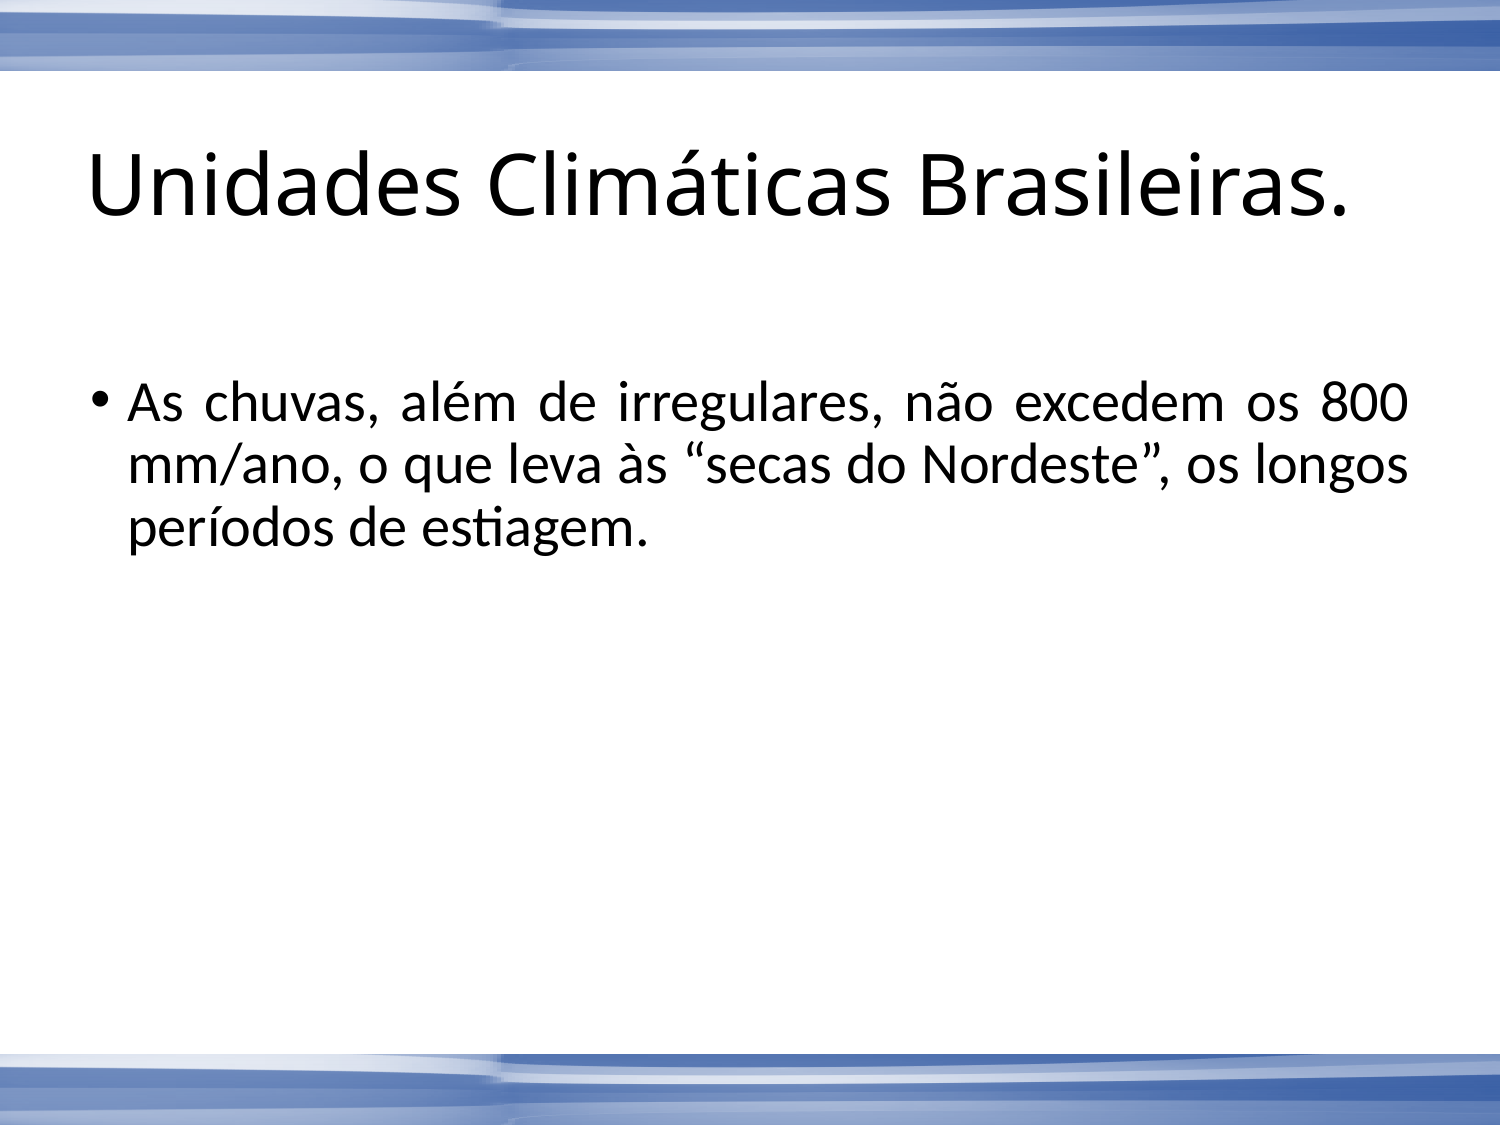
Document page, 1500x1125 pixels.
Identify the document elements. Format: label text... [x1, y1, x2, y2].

list As chuvas, além de irregulares, não excedem os 800 mm/ano, o que leva às “secas do Nordeste”, os longos períodos de estiagem. [75, 363, 1425, 1005]
picture [0, 1054, 1500, 1125]
title Unidades Climáticas Brasileiras. [70, 93, 1421, 282]
picture [0, 0, 1500, 71]
